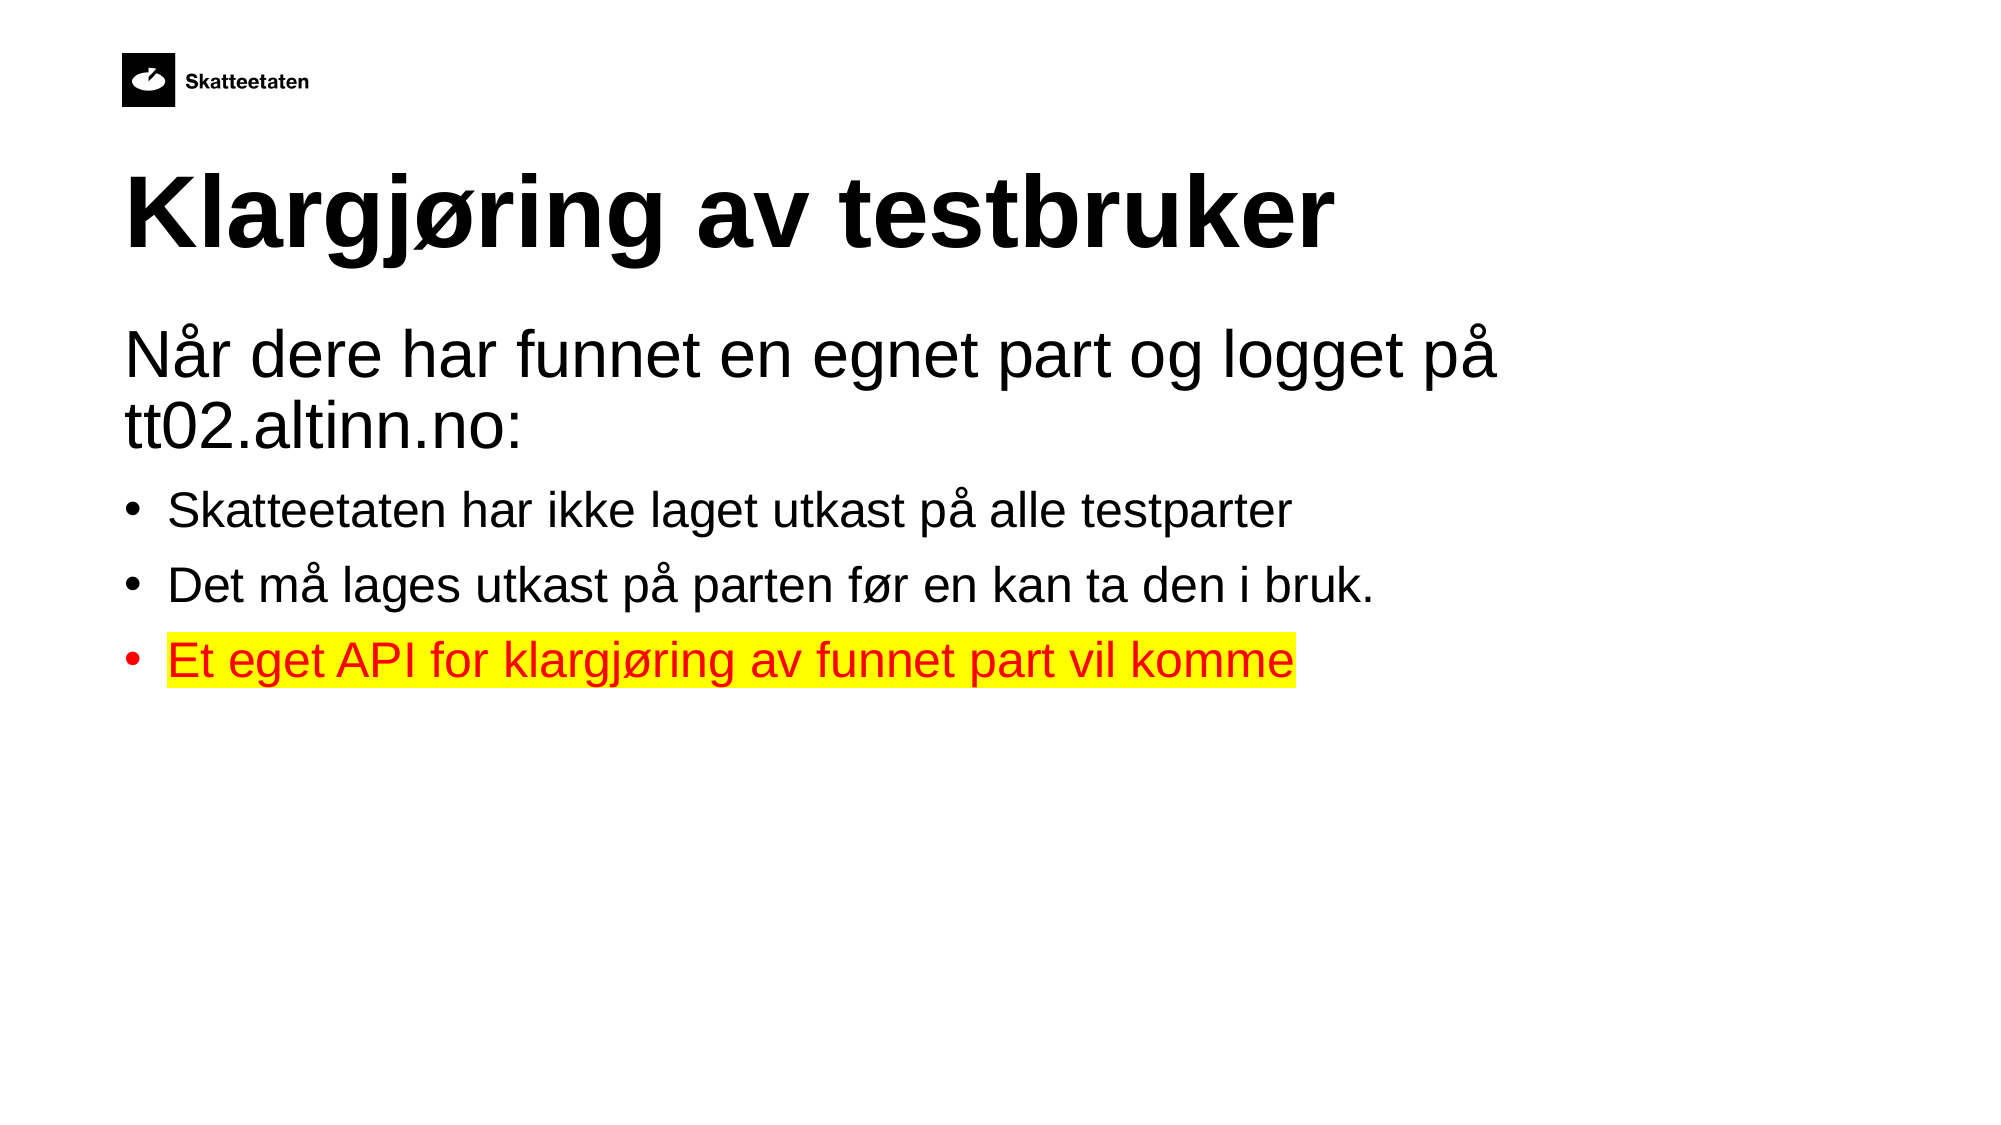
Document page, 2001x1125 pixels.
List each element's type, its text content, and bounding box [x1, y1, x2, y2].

title Klargjøring av testbruker [124, 159, 1878, 279]
list Når dere har funnet en egnet part og logget på tt02.altinn.no: Skatteetaten har ikke laget utkast på alle testparter Det må lages utkast på parten før en kan ta den i bruk. Et eget API for klargjøring av funnet part vil komme [124, 319, 1875, 1018]
picture [121, 53, 309, 107]
